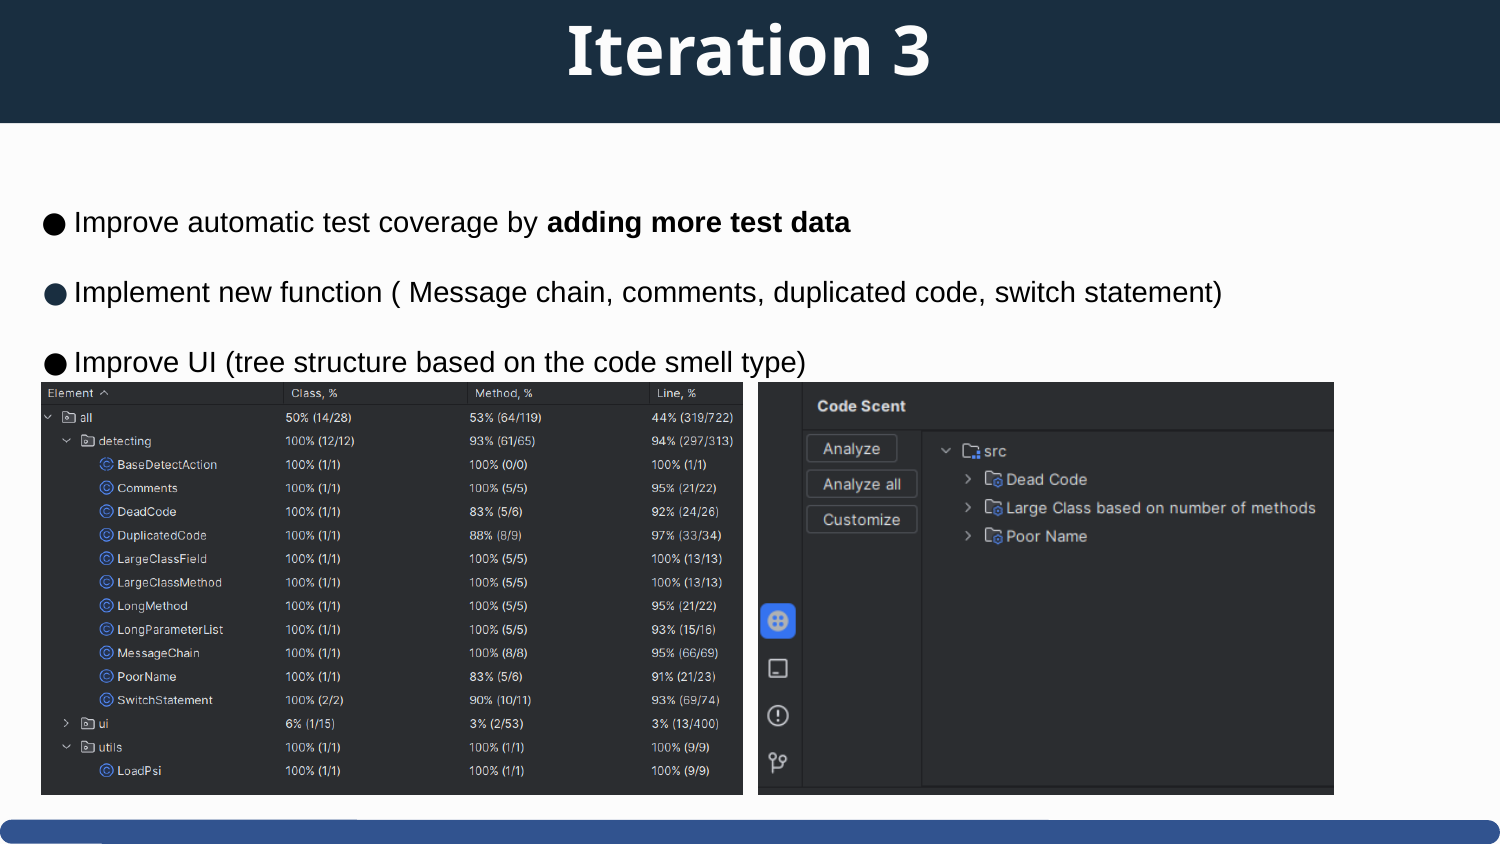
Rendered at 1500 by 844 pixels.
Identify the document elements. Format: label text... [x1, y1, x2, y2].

picture [41, 382, 744, 795]
text_box [0, 819, 1500, 844]
picture [757, 382, 1334, 795]
text_box Improve automatic test coverage by adding more test data Implement new function ( Message chain, comments, duplicated code, switch statement) Improve UI (tree structure based on the code smell type) [0, 153, 1484, 394]
text_box Iteration 3 [0, 0, 1500, 117]
